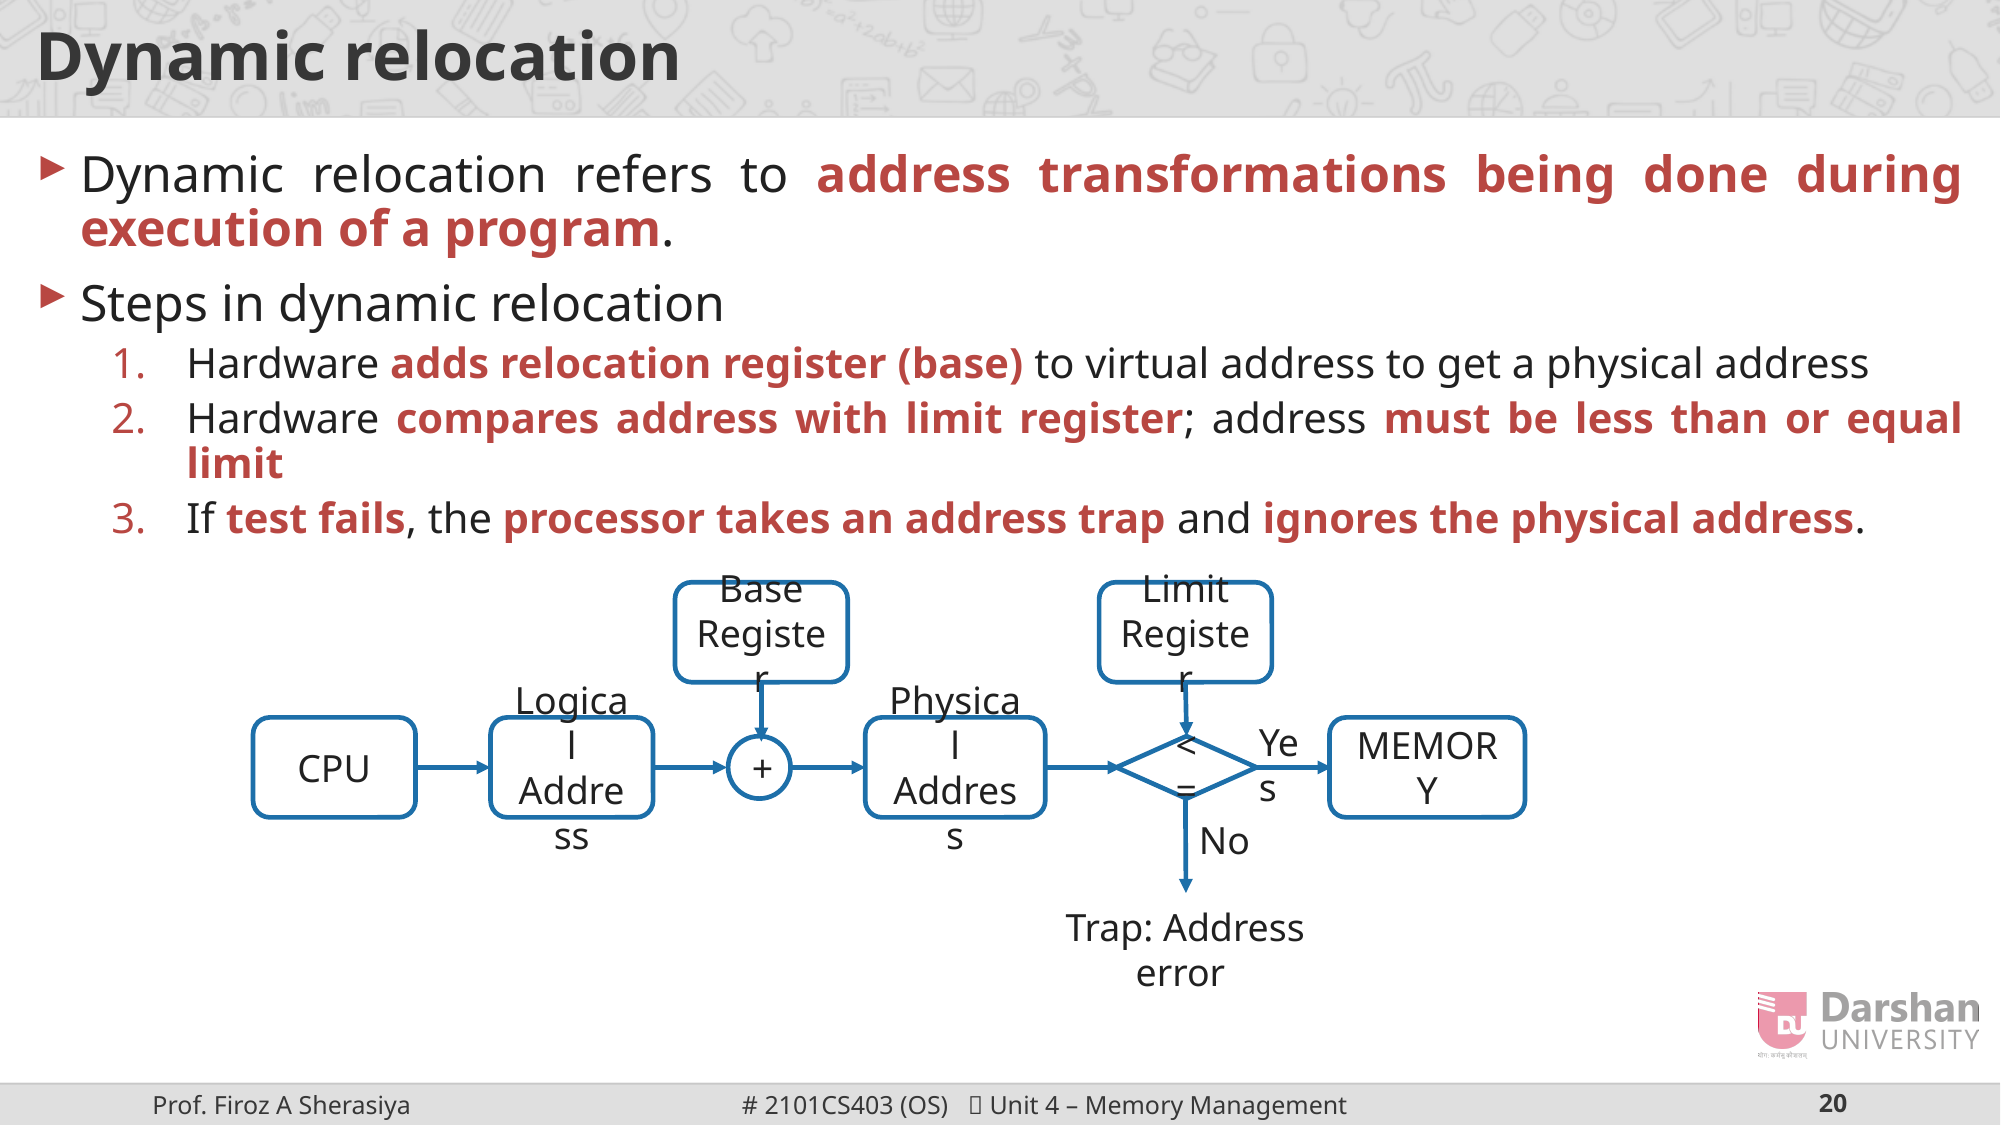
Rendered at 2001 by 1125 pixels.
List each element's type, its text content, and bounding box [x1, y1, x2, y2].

text_box Yes [1243, 712, 1332, 817]
text_box + [727, 735, 792, 800]
title Dynamic relocation [0, 0, 2000, 117]
text_box Base Register [673, 581, 849, 684]
text_box Physical Address [864, 716, 1047, 819]
text_box Trap: Address error [1020, 896, 1350, 1002]
list Dynamic relocation refers to address transformations being done during execution of a program. Steps in dynamic relocation Hardware adds relocation register (base) to virtual address to get a physical address Hardware compares address with limit register; address must be less than or equal limit If test fails, the processor takes an address trap and ignores the physical address. [21, 141, 1979, 1059]
text_box <= [1119, 735, 1243, 800]
text_box Limit Register [1098, 581, 1273, 684]
text_box CPU [252, 716, 417, 819]
text_box No [1186, 809, 1272, 870]
text_box MEMORY [1332, 716, 1527, 819]
text_box Logical Address [489, 716, 655, 819]
